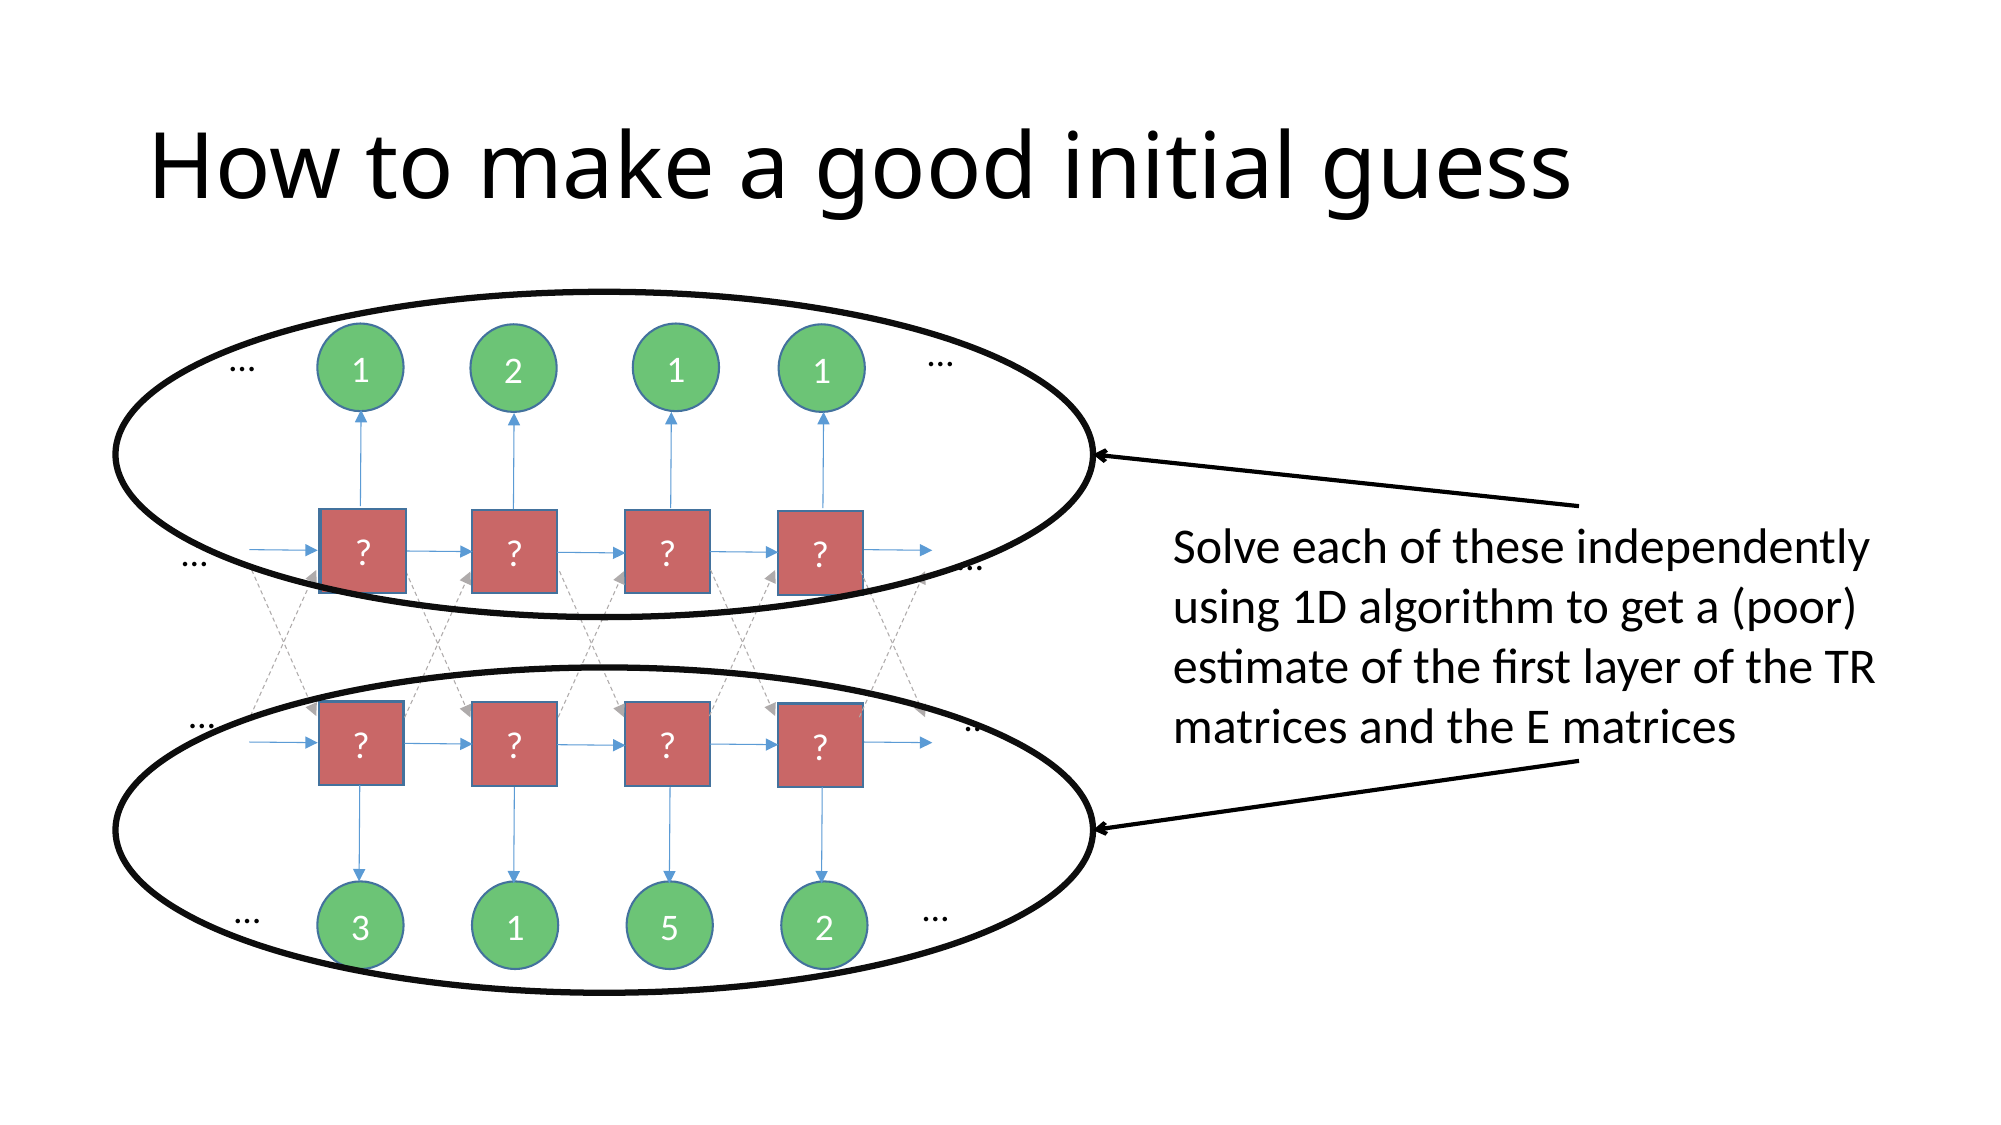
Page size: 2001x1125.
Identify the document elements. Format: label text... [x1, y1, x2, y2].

text_box Solve each of these independently using 1D algorithm to get a (poor) estimate of the first layer of the TR matrices and the E matrices [1158, 506, 2000, 761]
text_box [114, 666, 1095, 994]
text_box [251, 570, 317, 717]
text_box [1093, 454, 1580, 507]
text_box … [214, 326, 268, 354]
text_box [860, 571, 926, 718]
title How to make a good initial guess [132, 59, 1858, 278]
text_box [114, 290, 1095, 619]
text_box … [949, 686, 1003, 734]
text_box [710, 570, 776, 717]
text_box … [219, 932, 235, 939]
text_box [405, 571, 471, 718]
text_box ? [320, 589, 343, 594]
text_box … [174, 683, 228, 744]
text_box … [912, 322, 966, 343]
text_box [1093, 763, 1580, 831]
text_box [559, 571, 625, 718]
text_box … [942, 554, 996, 585]
text_box … [166, 529, 220, 582]
